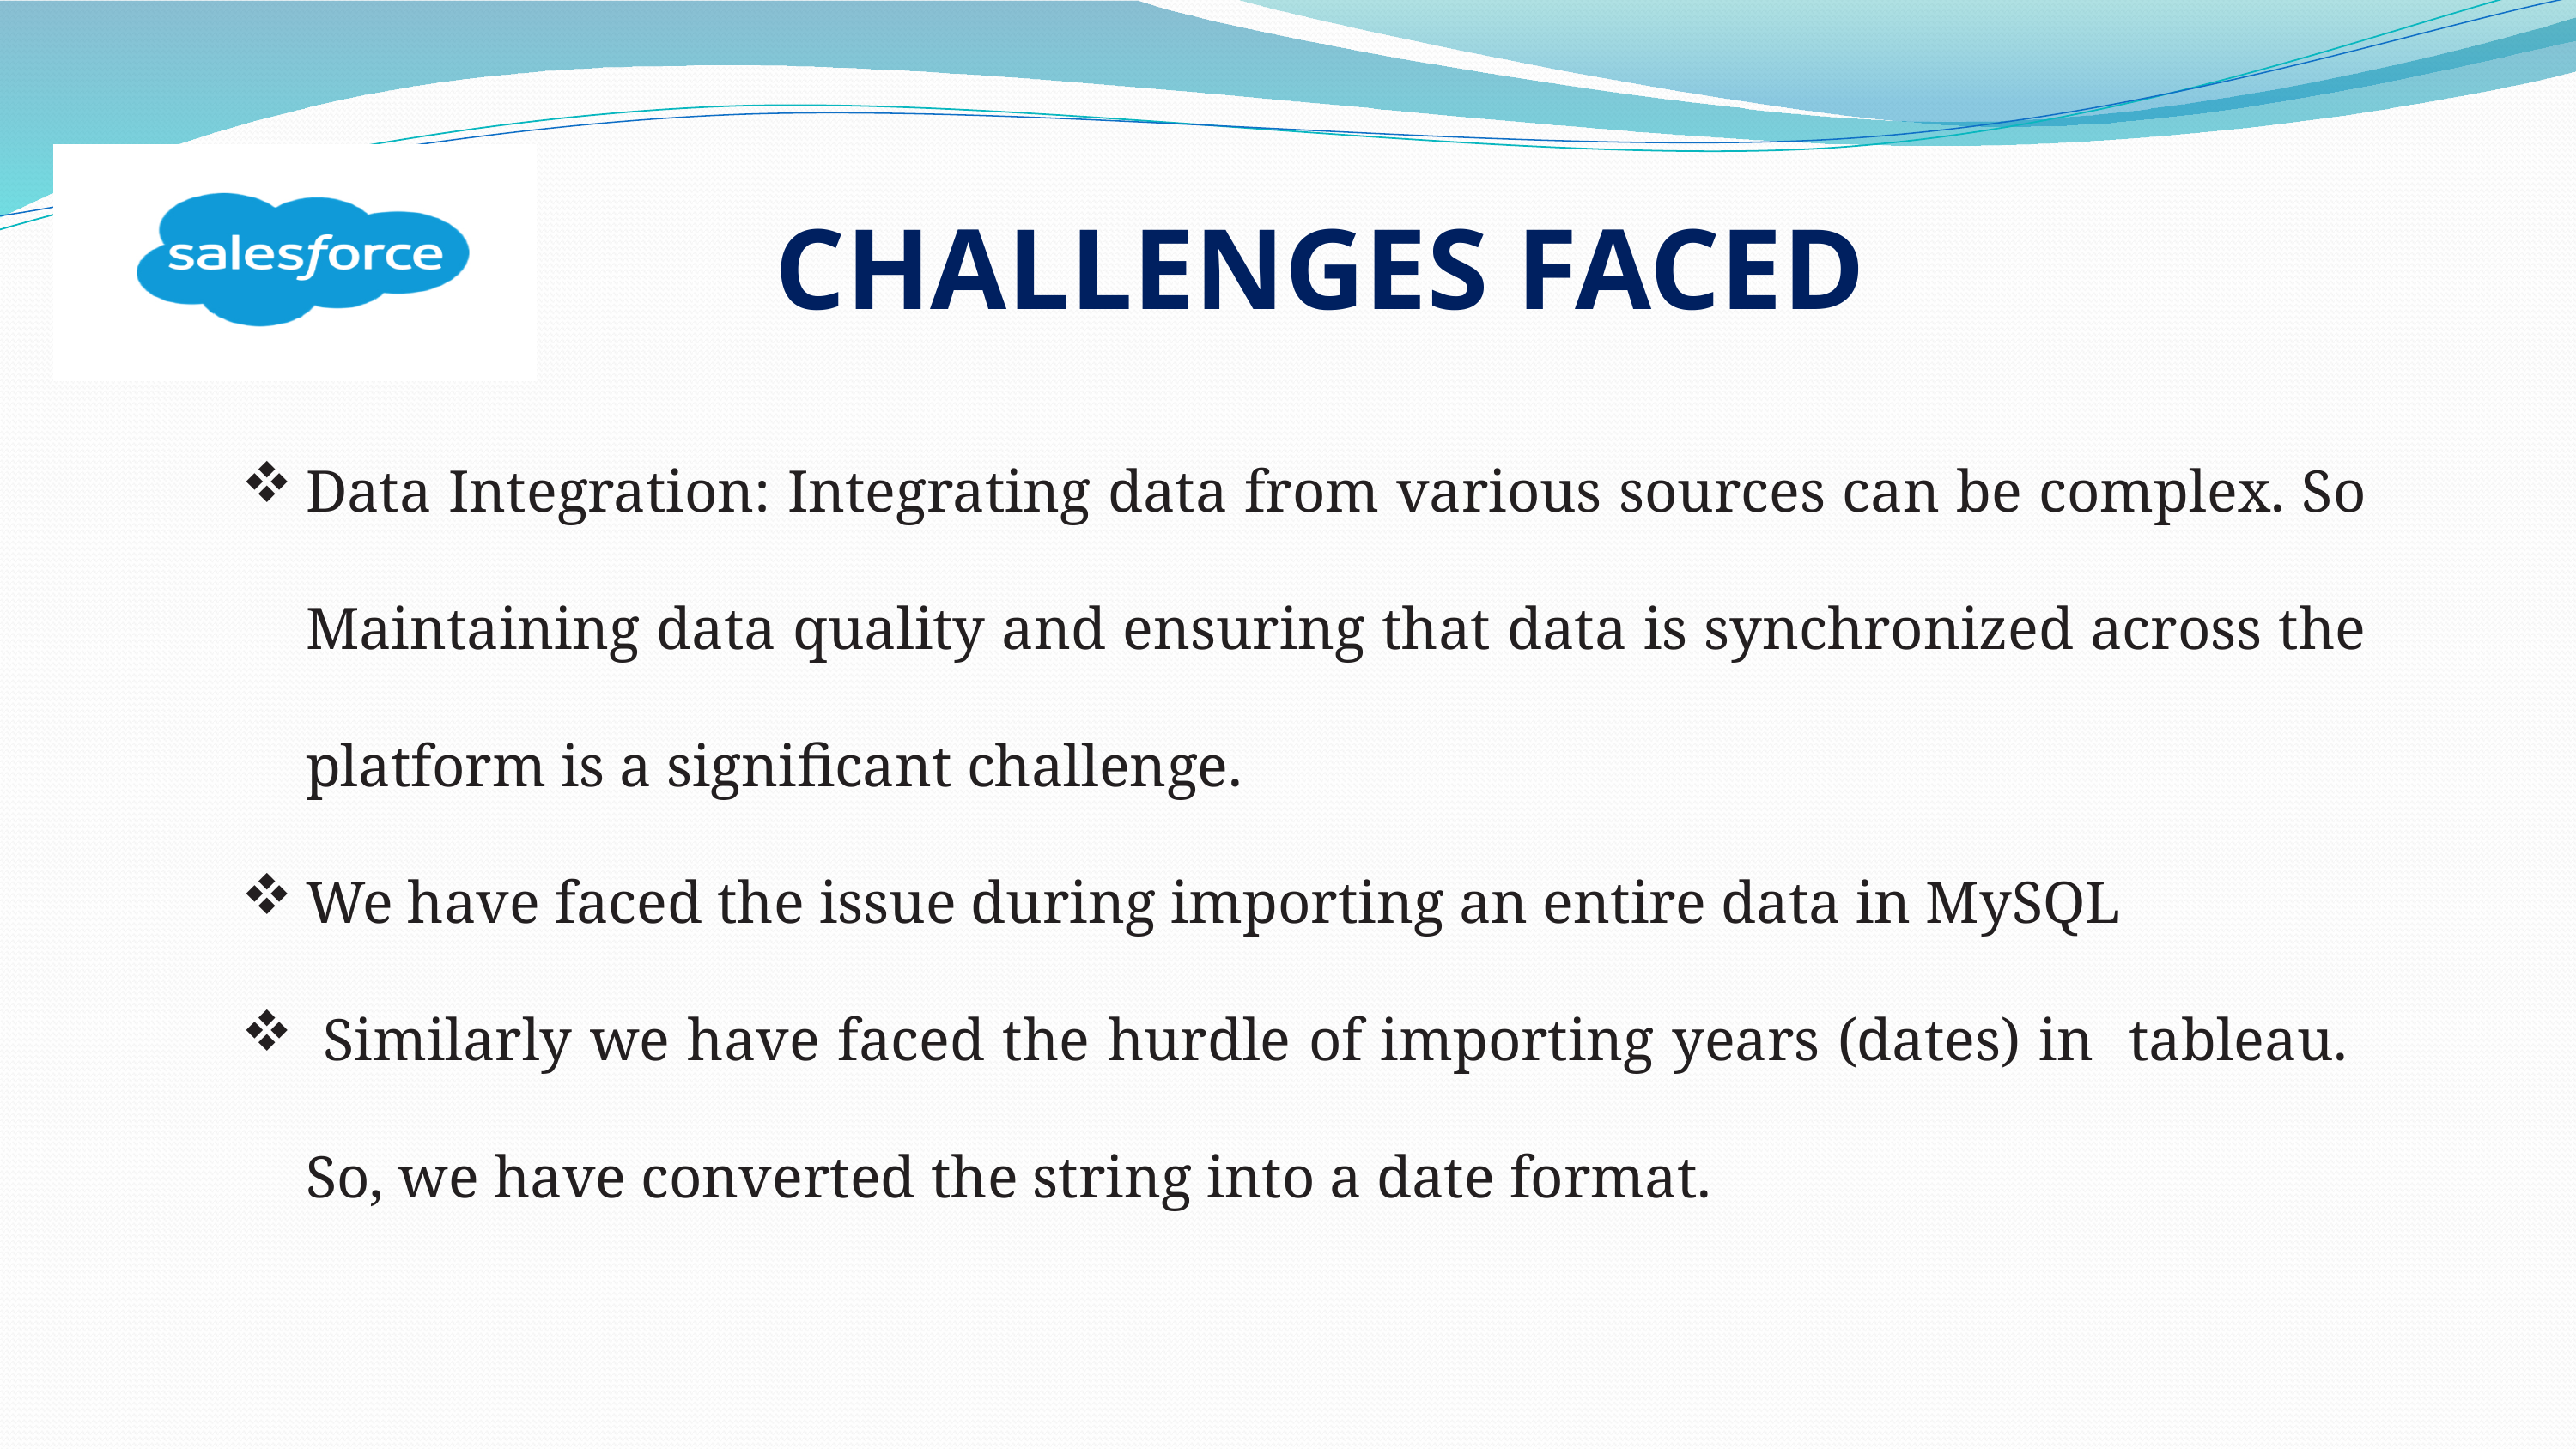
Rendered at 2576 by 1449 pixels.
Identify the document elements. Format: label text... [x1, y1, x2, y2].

text_box CHALLENGES FACED [622, 187, 1981, 332]
picture [53, 144, 538, 382]
text_box Data Integration: Integrating data from various sources can be complex. So Maintaining data quality and ensuring that data is synchronized across the platform is a significant challenge. We have faced the issue during importing an entire data in MySQL Similarly we have faced the hurdle of importing years (dates) in tableau. So, we have converted the string into a date format. [208, 385, 2368, 1374]
